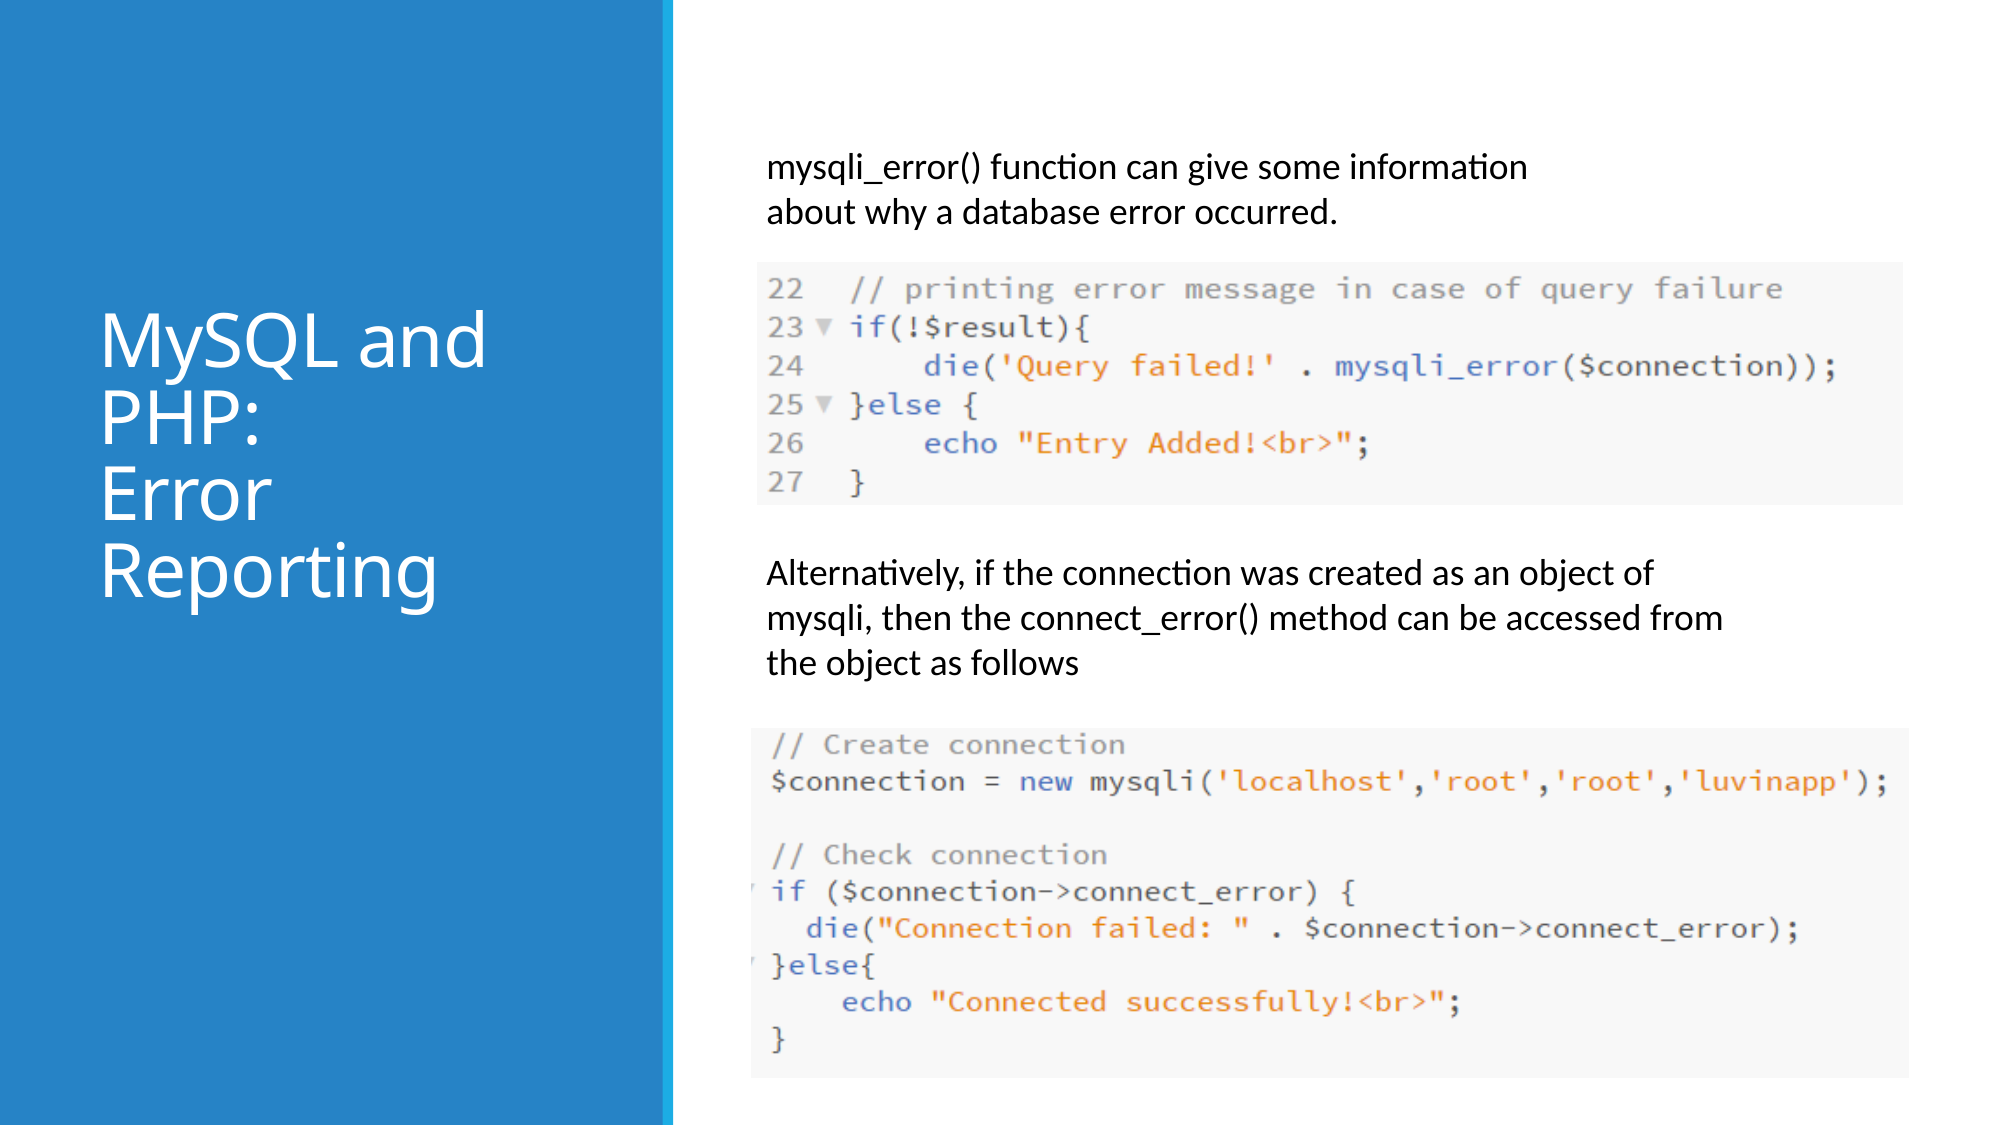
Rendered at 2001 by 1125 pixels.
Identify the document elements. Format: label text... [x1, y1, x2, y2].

picture [756, 261, 1904, 505]
picture [751, 728, 1910, 1078]
text_box mysqli_error() function can give some information about why a database error occurred. [751, 135, 1566, 240]
text_box Alternatively, if the connection was created as an object of mysqli, then the connect_error() method can be accessed from the object as follows [751, 540, 1762, 691]
title MySQL and PHP: Error Reporting [83, 245, 609, 621]
